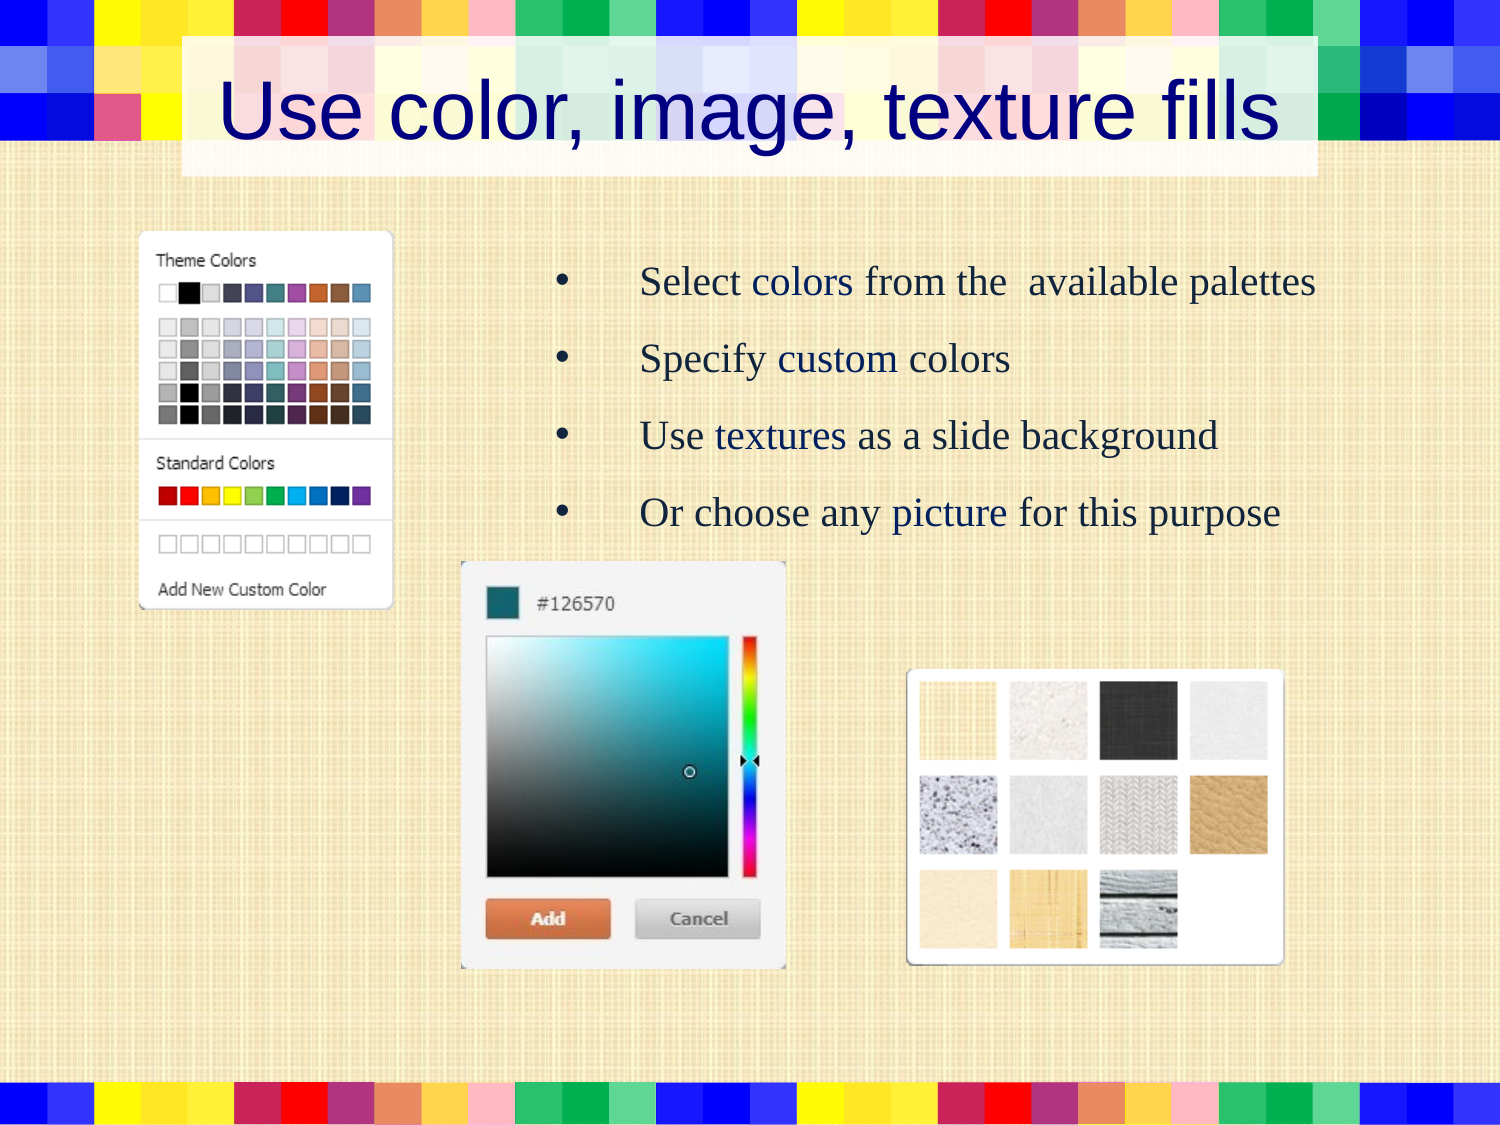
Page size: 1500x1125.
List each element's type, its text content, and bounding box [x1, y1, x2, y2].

picture [0, 141, 1500, 1082]
title Use color, image, texture fills [182, 0, 1318, 177]
text_box Select colors from the available palettes Specify custom colors Use textures as a slide background Or choose any picture for this purpose [521, 246, 1419, 562]
